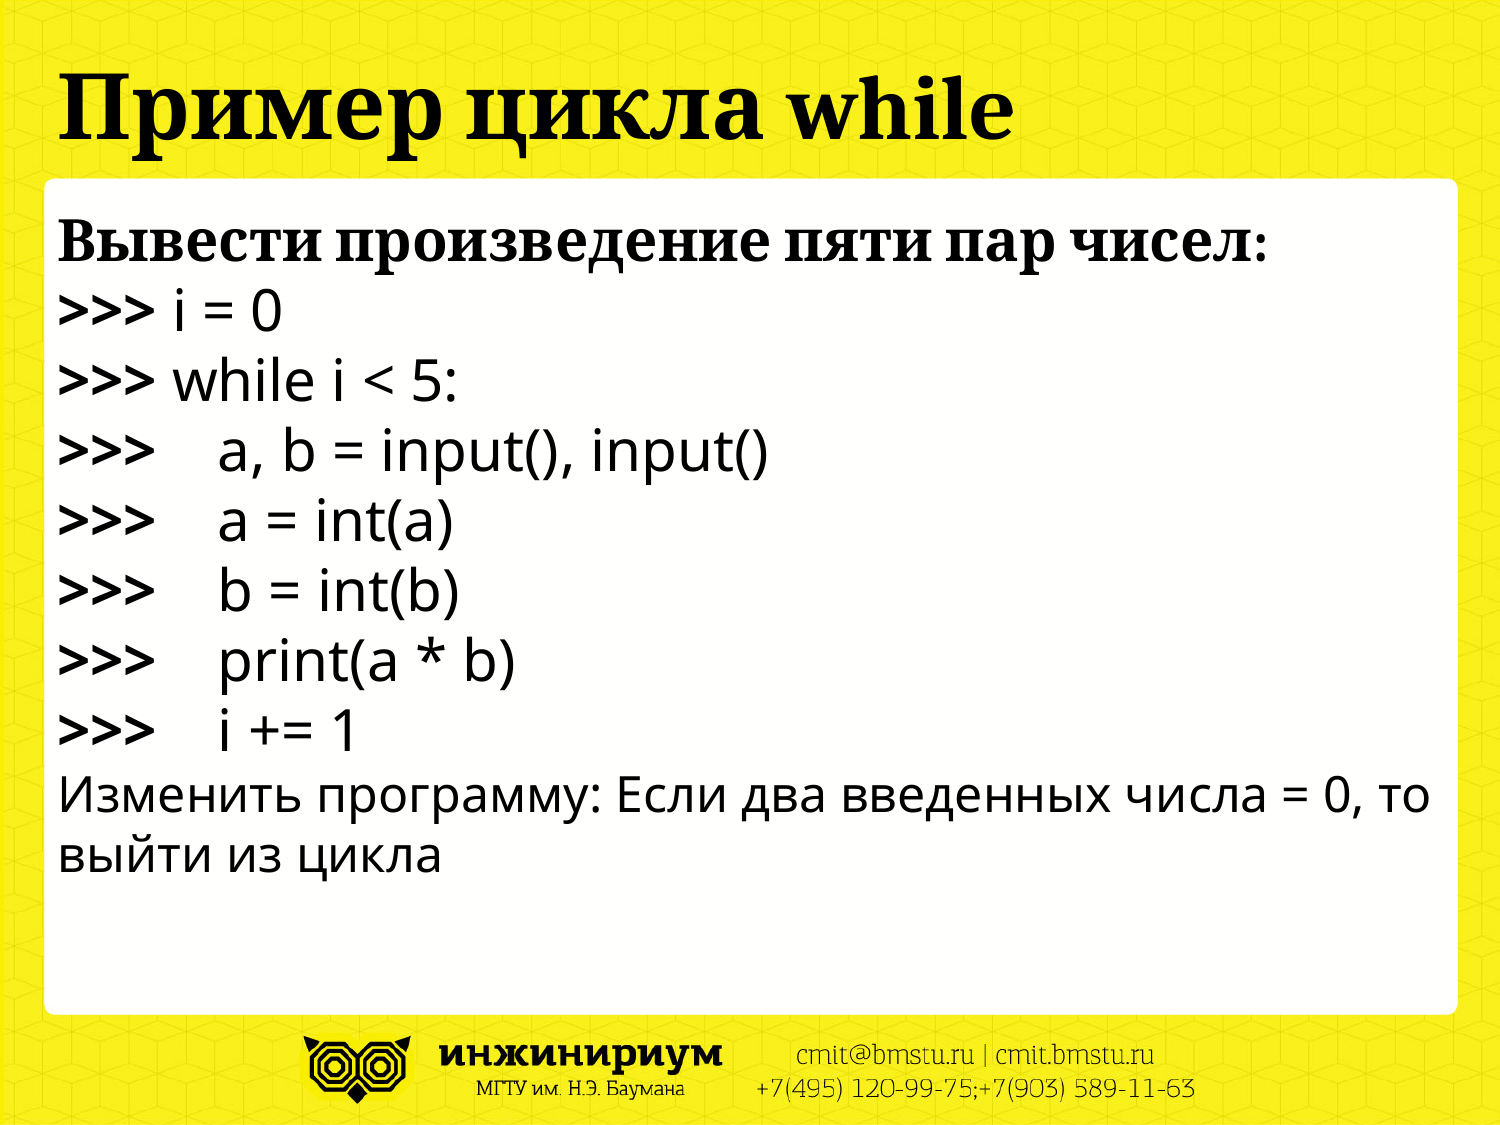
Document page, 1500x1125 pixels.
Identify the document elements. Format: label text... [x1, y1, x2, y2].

picture [0, 0, 1500, 1125]
title Пример цикла while [42, 48, 1397, 171]
list Вывести произведение пяти пар чисел: >>> i = 0 >>> while i < 5: >>> a, b = input(), input() >>> a = int(a) >>> b = int(b) >>> print(a * b) >>> i += 1 Изменить программу: Если два введенных числа = 0, то выйти из цикла [42, 195, 1458, 891]
